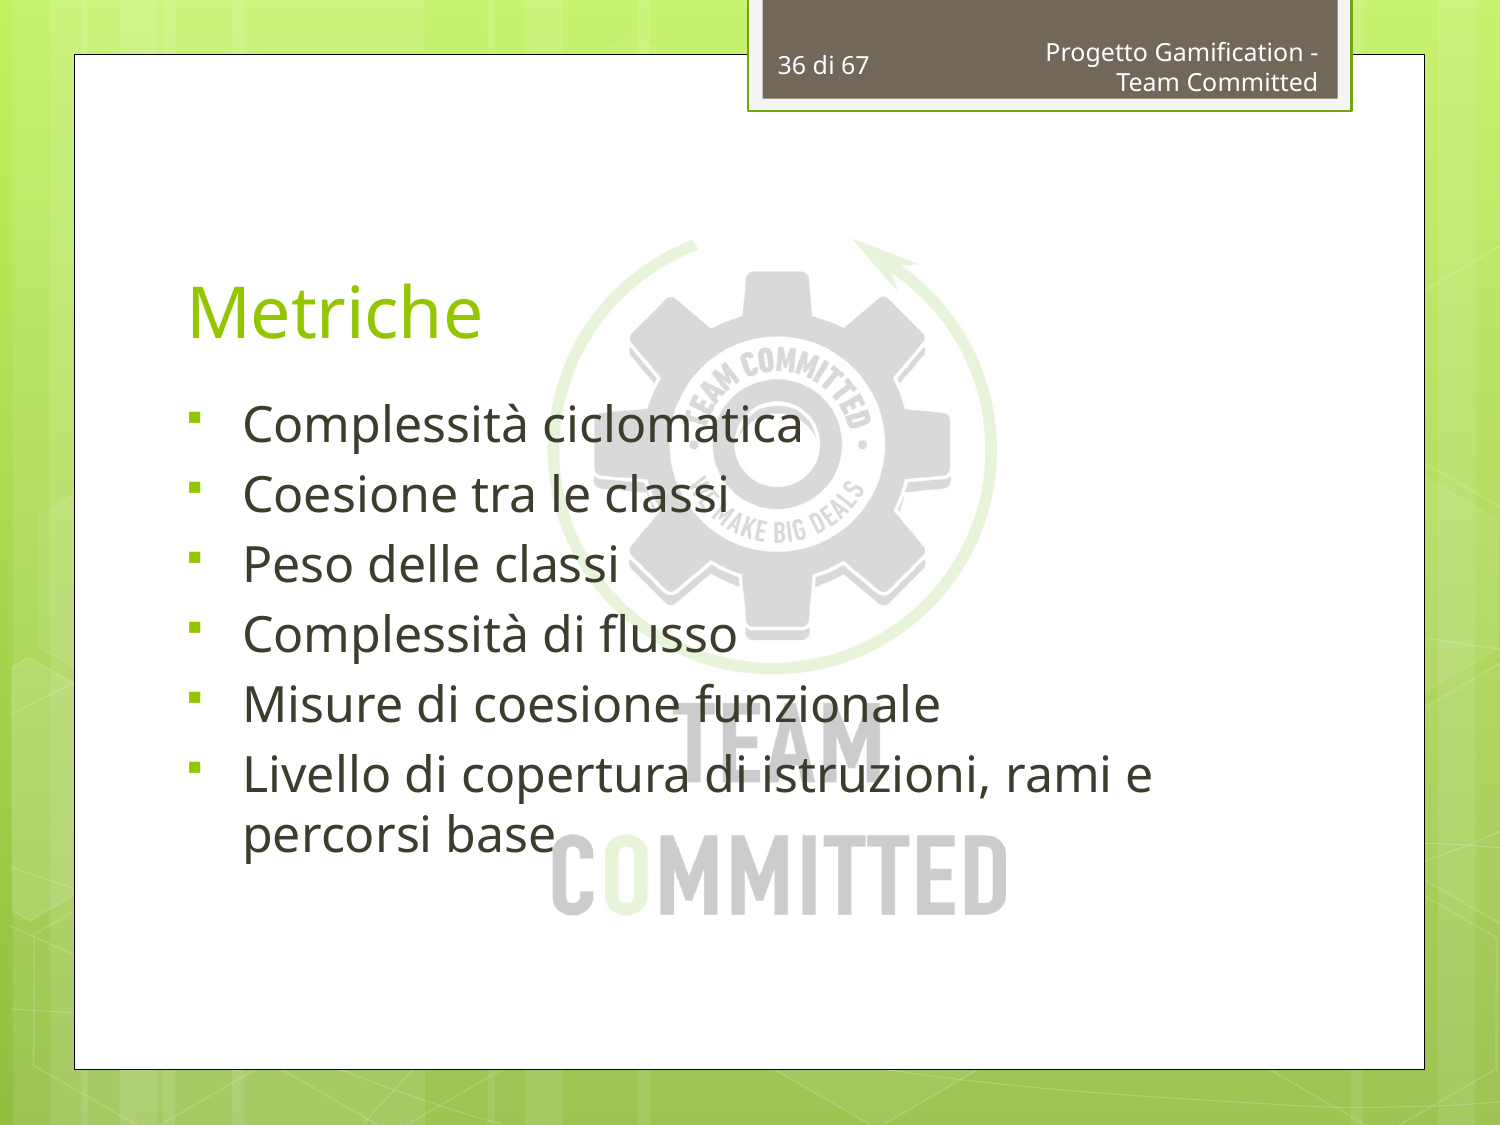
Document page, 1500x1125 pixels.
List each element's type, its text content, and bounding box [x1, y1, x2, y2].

slide_number 36 di 67 [762, 36, 982, 97]
text_box Metriche [171, 172, 1324, 361]
text_box Complessità ciclomatica Coesione tra le classi Peso delle classi Complessità di flusso Misure di coesione funzionale Livello di copertura di istruzioni, rami e percorsi base [171, 385, 1283, 1016]
slide_number Progetto Gamification - Team Committed [983, 36, 1334, 97]
picture [450, 207, 1070, 960]
